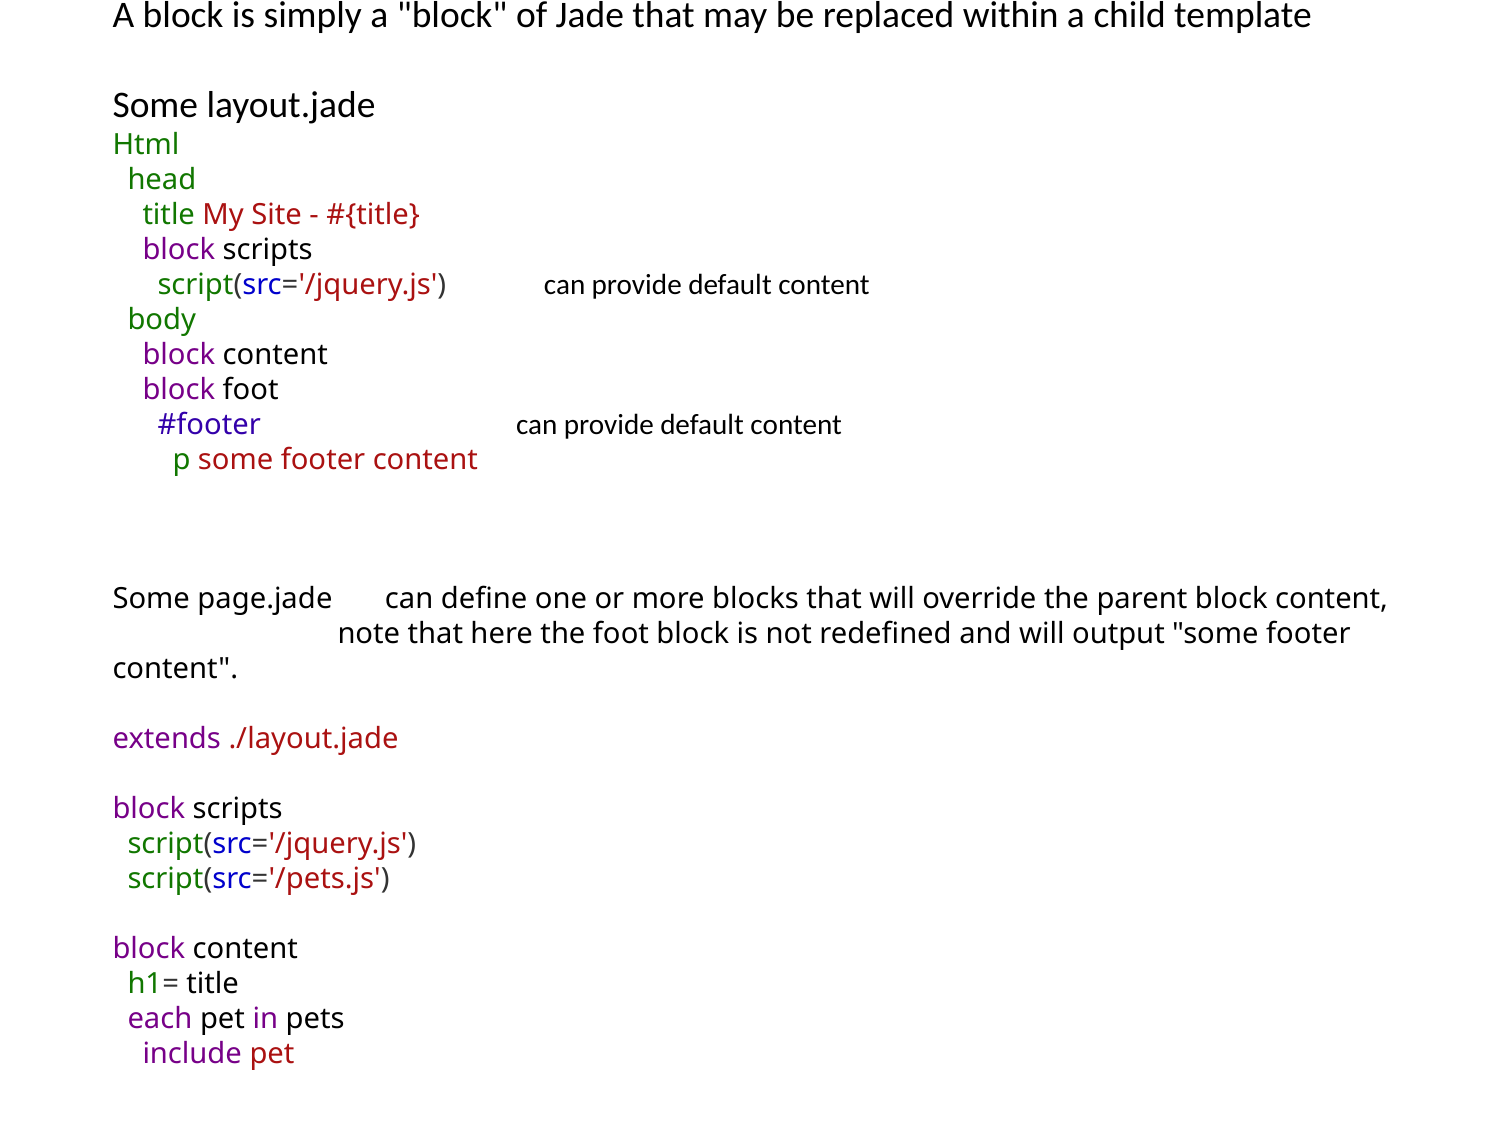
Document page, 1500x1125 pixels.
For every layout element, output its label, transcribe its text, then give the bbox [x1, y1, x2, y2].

list A block is simply a "block" of Jade that may be replaced within a child template Some layout.jade Html head title My Site - #{title} block scripts script(src='/jquery.js') can provide default content body block content block foot #footer can provide default content p some footer content Some page.jade can define one or more blocks that will override the parent block content, note that here the foot block is not redefined and will output "some footer content". extends ./layout.jade block scripts script(src='/jquery.js') script(src='/pets.js') block content h1= title each pet in pets include pet [112, 0, 1425, 1080]
